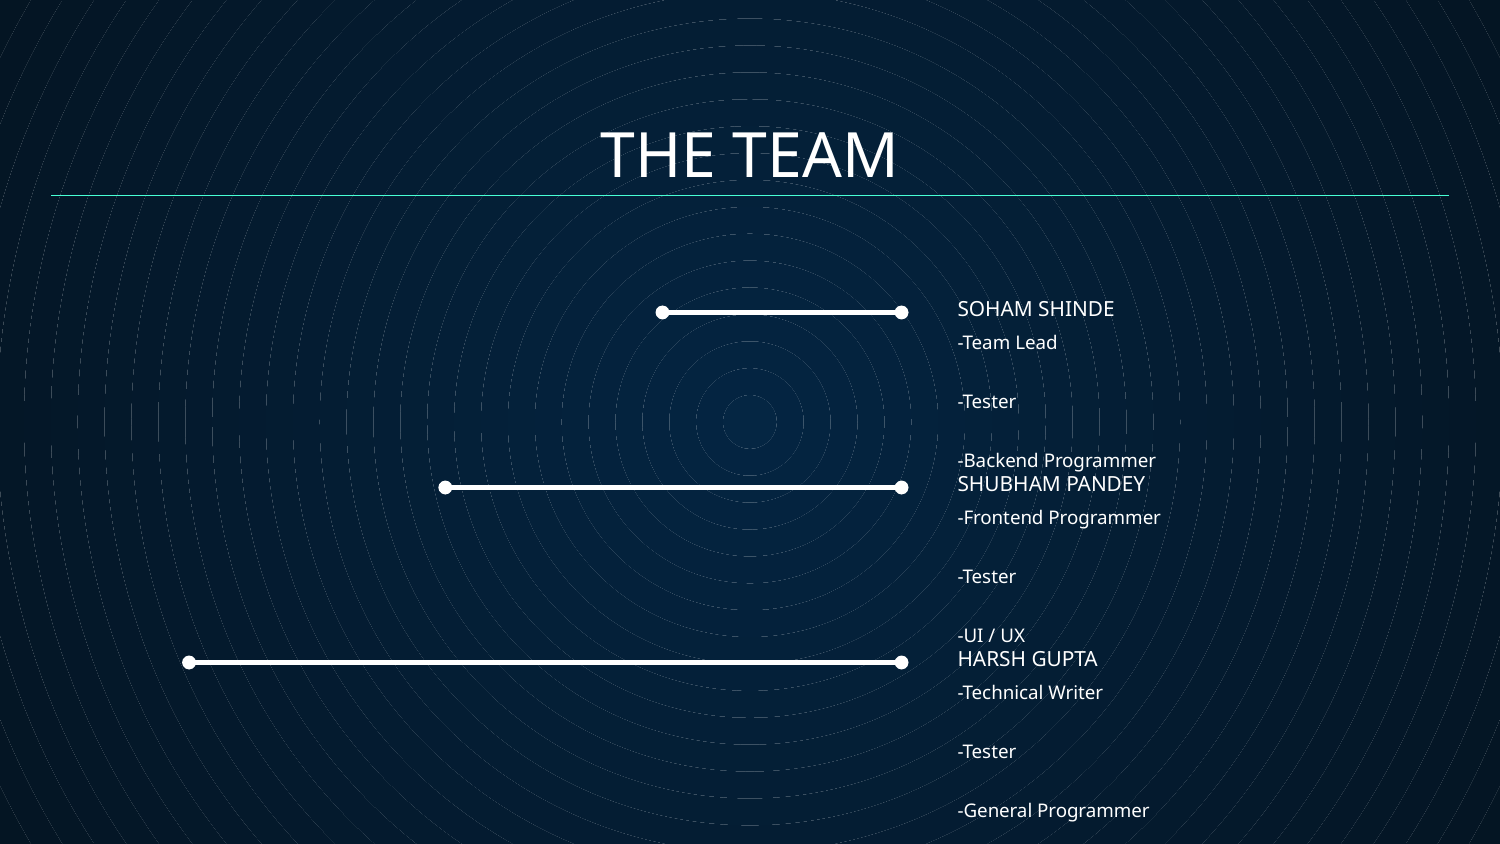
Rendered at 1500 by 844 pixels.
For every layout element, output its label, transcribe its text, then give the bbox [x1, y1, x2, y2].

title SOHAM SHINDE [942, 280, 1284, 313]
title HARSH GUPTA [942, 630, 1284, 663]
subtitle -Technical Writer -Tester -General Programmer [942, 662, 1326, 745]
title SHUBHAM PANDEY [942, 455, 1284, 488]
subtitle -Team Lead -Tester -Backend Programmer [942, 312, 1326, 395]
title THE TEAM [51, 202, 1449, 206]
title THE TEAM [51, 105, 1449, 195]
subtitle -Frontend Programmer -Tester -UI / UX [942, 487, 1326, 570]
